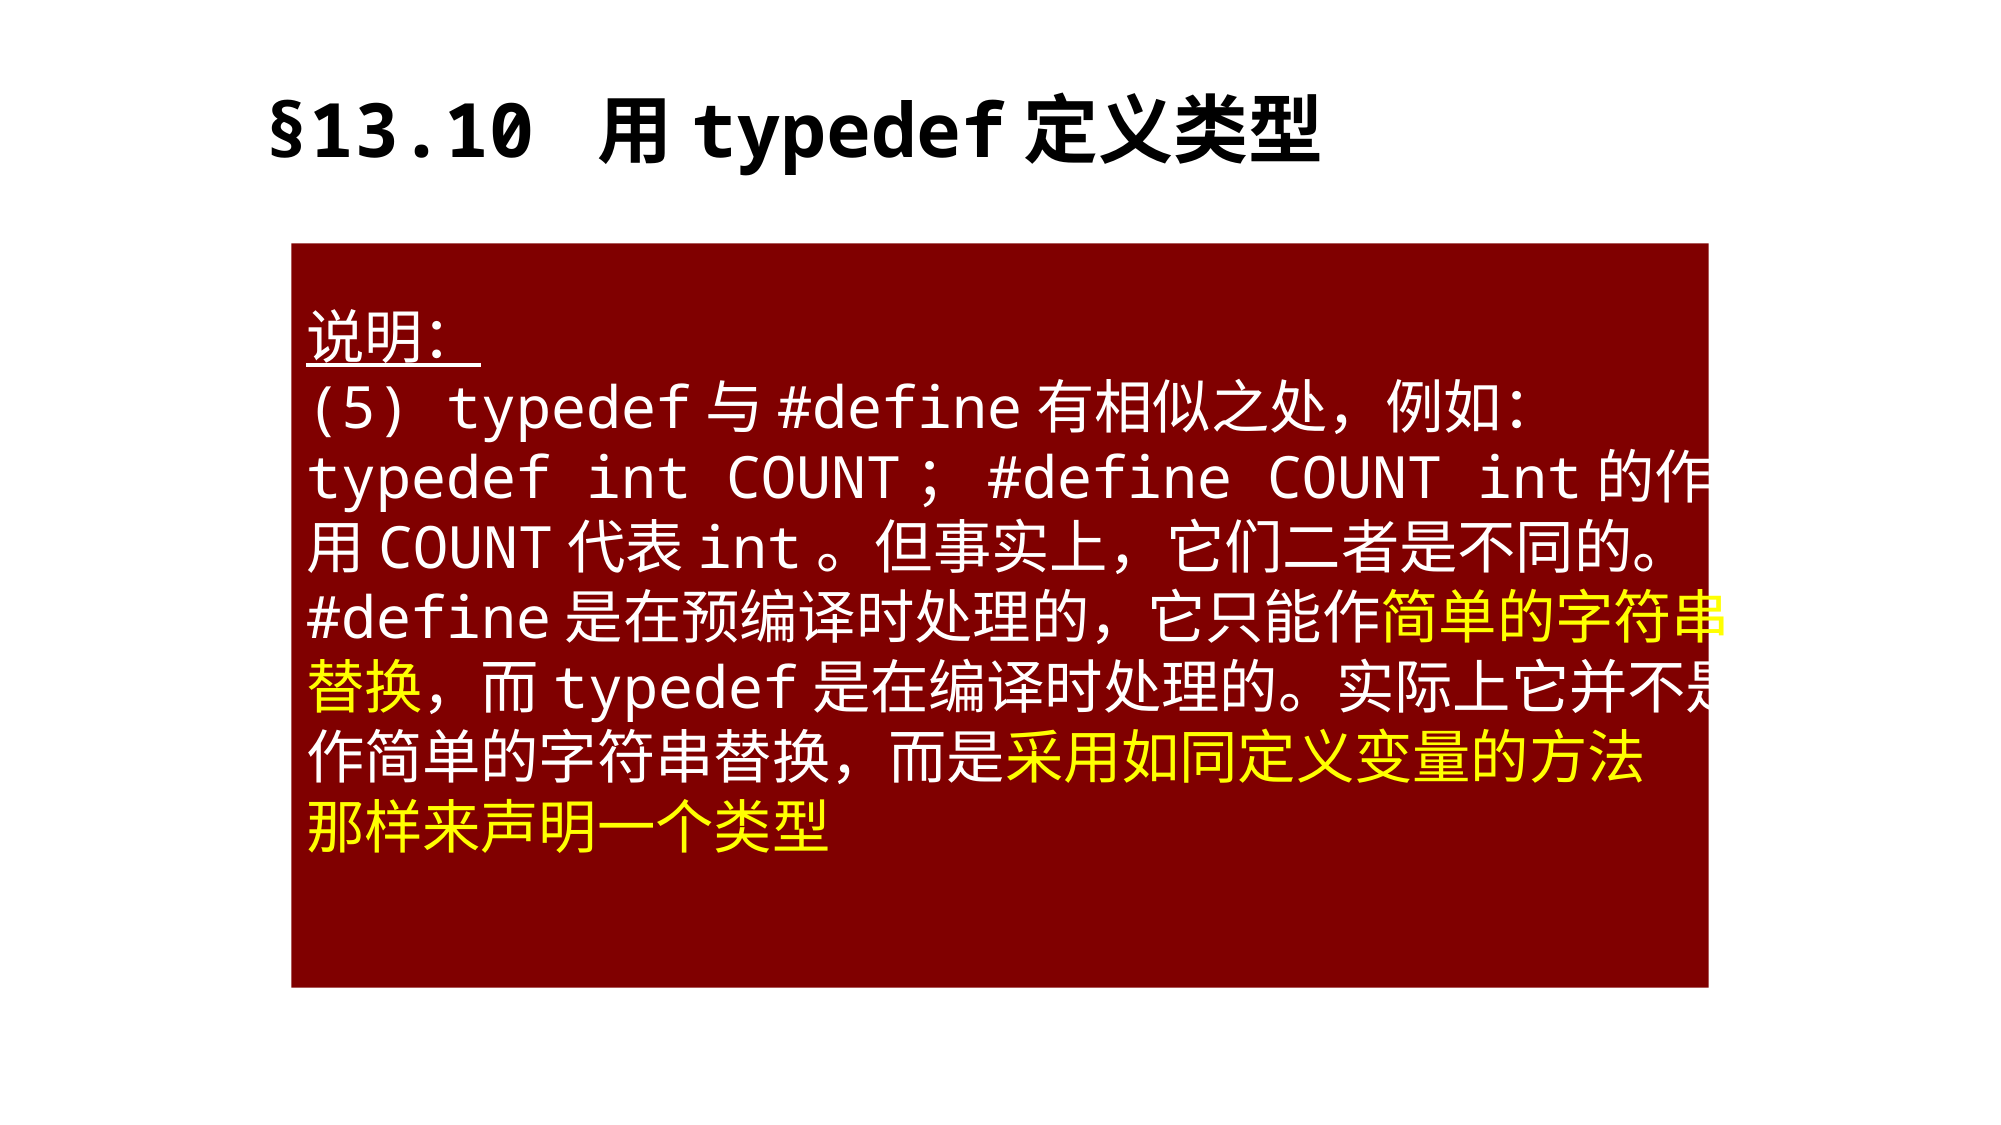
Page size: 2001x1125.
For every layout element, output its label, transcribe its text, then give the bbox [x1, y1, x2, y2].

text_box §13.10 用typedef定义类型 [249, 66, 1750, 188]
text_box 说明： (5) typedef与#define有相似之处，例如： typedef int COUNT；#define COUNT int的作用都是 用COUNT代表int。但事实上，它们二者是不同的。 #define是在预编译时处理的，它只能作简单的字符串 替换，而typedef是在编译时处理的。实际上它并不是 作简单的字符串替换，而是采用如同定义变量的方法 那样来声明一个类型 [291, 243, 1709, 988]
